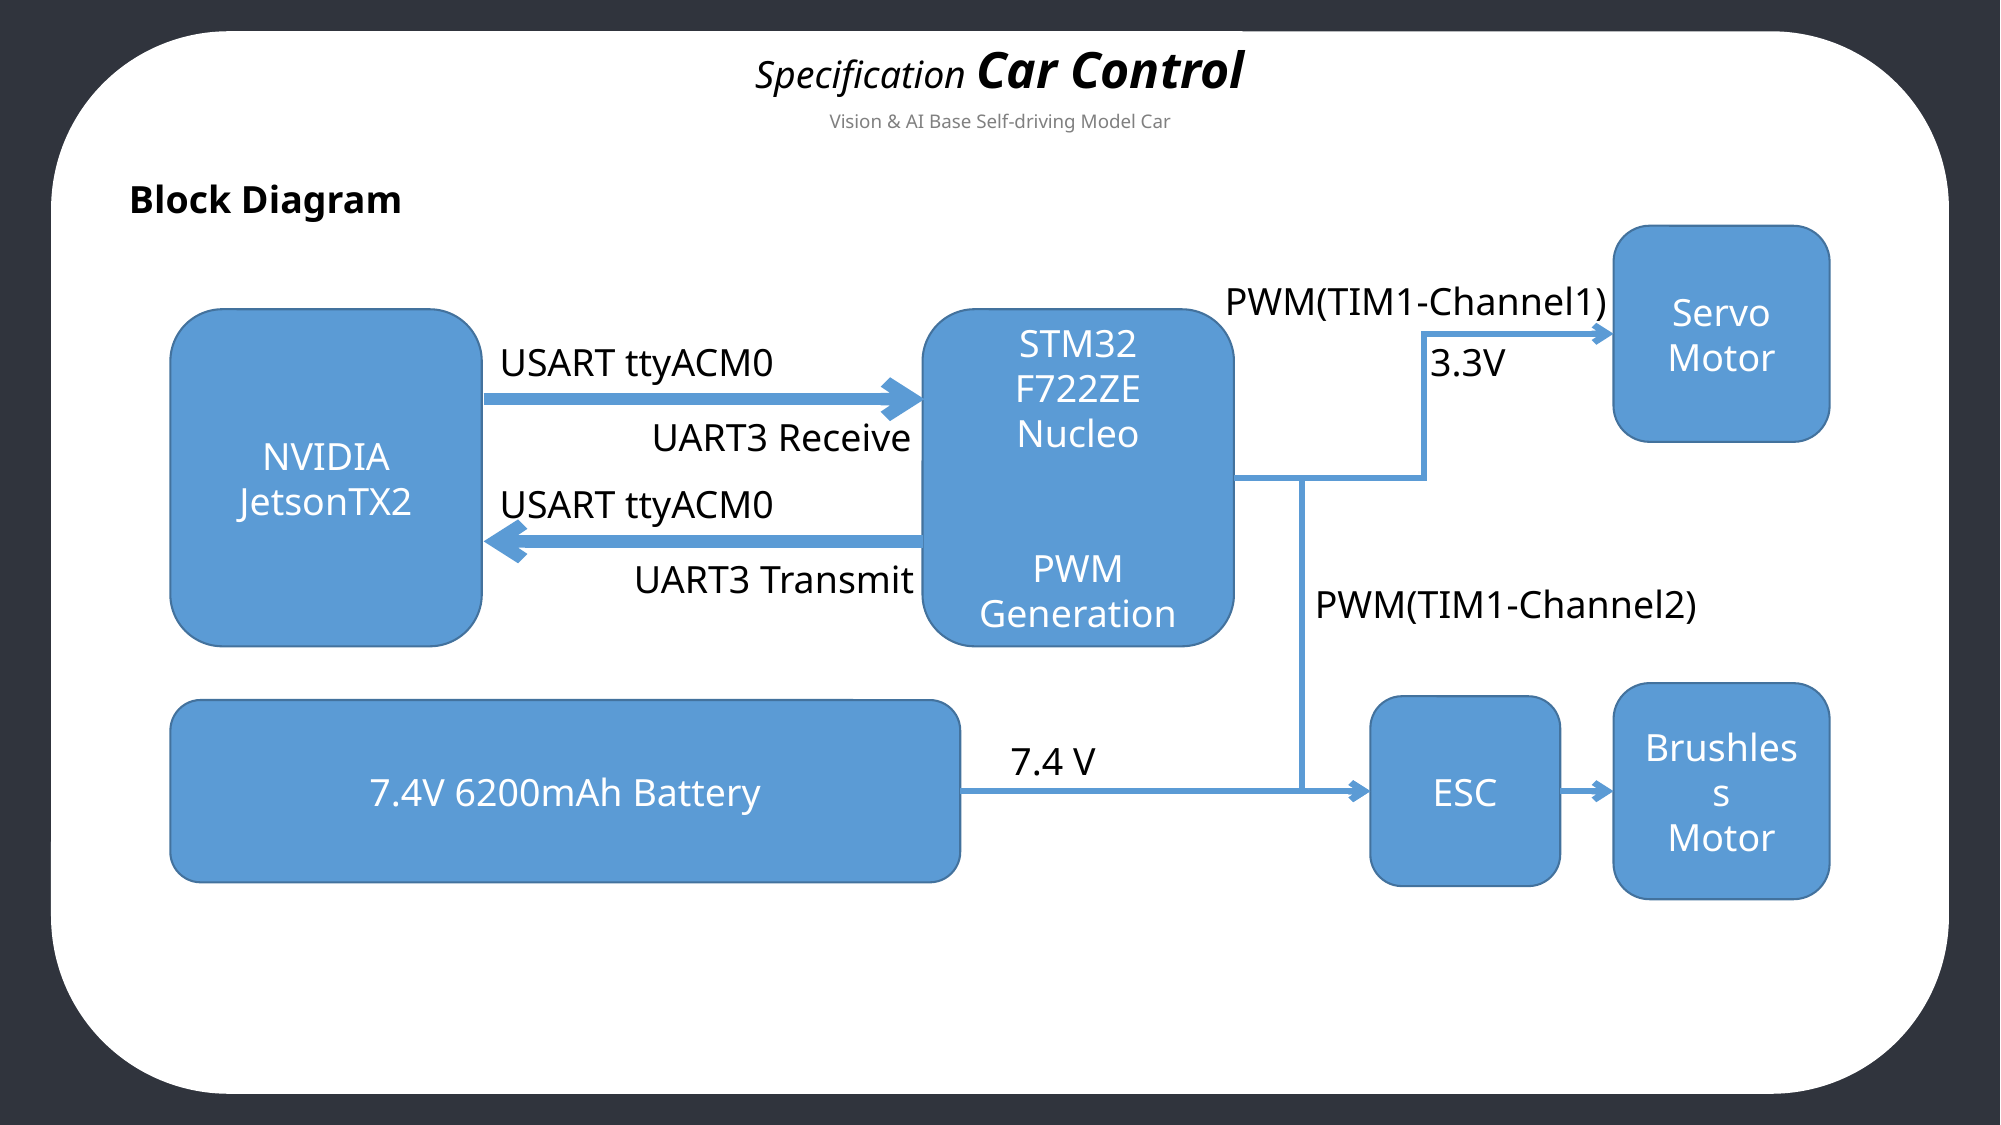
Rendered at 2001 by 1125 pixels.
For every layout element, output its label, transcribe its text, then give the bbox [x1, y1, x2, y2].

text_box Specification Car Control Vision & AI Base Self-driving Model Car [553, 1, 1447, 140]
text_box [170, 225, 1830, 900]
text_box Block Diagram [114, 168, 588, 229]
